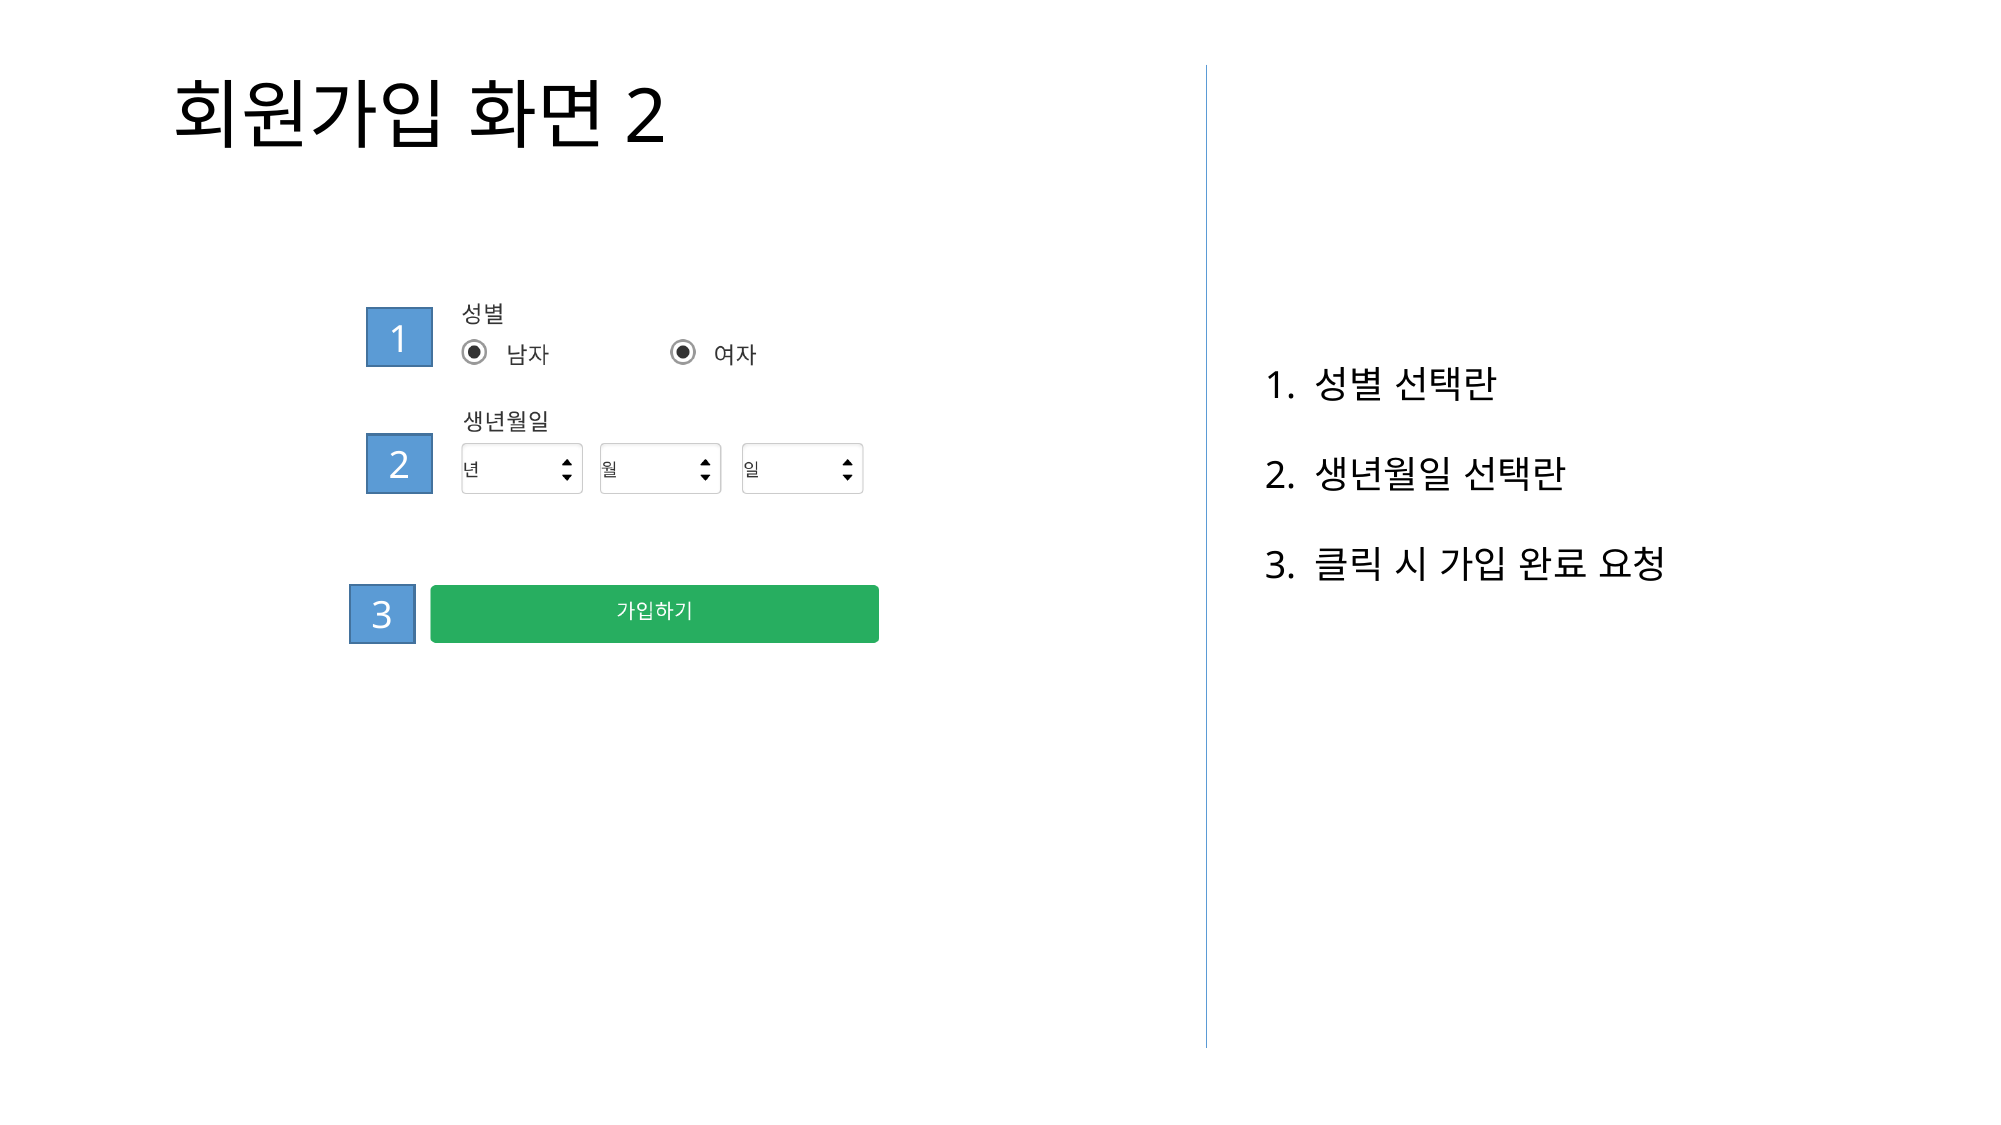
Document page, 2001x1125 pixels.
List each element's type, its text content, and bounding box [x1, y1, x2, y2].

picture [28, 244, 1206, 1013]
text_box 1. 성별 선택란 2. 생년월일 선택란 3. 클릭 시 가입 완료 요청 [1281, 308, 1971, 593]
text_box 회원가입 화면2 [157, 60, 683, 166]
picture [1207, 244, 1281, 1013]
